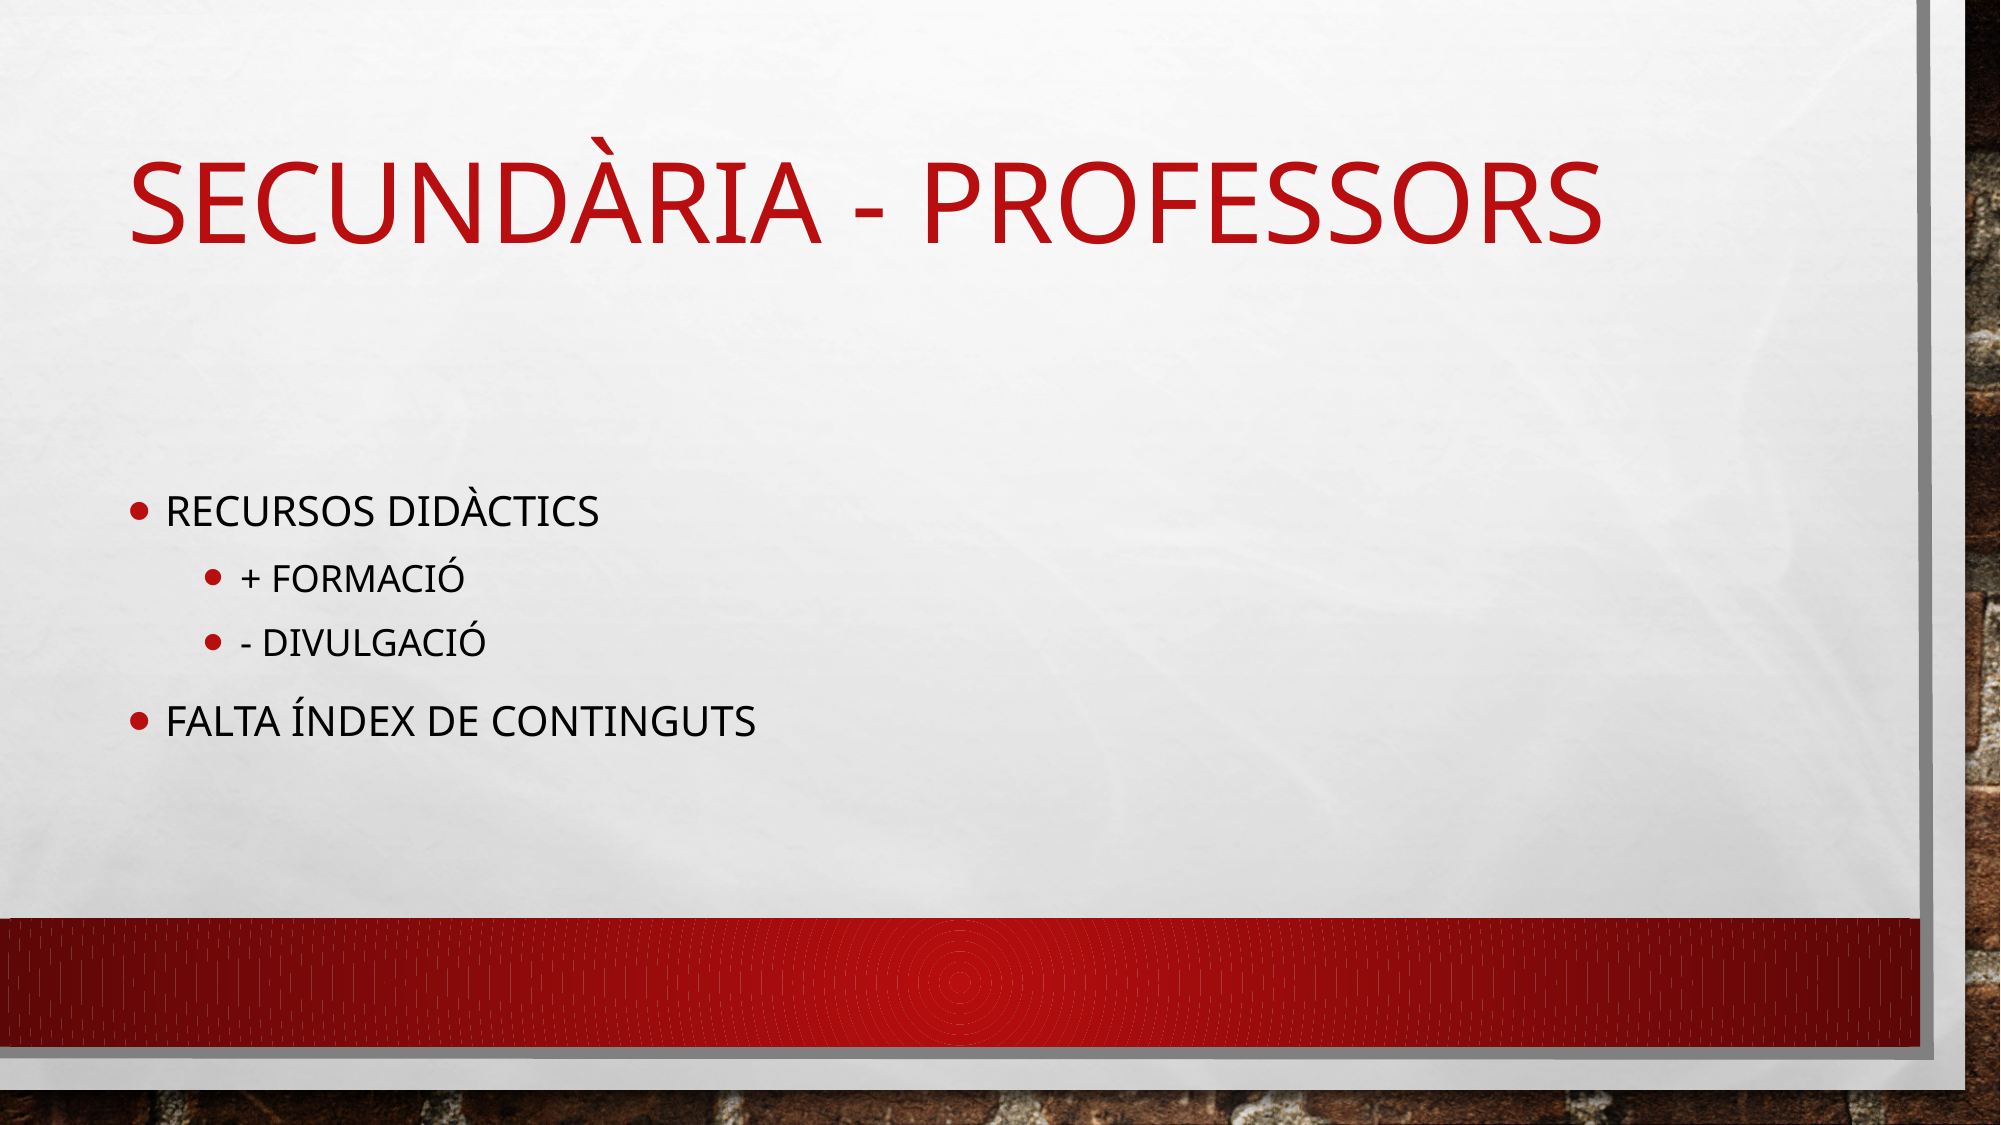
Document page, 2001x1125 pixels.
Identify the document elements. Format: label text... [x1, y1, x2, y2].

title SECUNDàRIA - professors [112, 112, 1818, 302]
picture [0, 0, 2000, 1125]
list Recursos didàctics + FORMACIó - divulgació FALta índex de continguts [112, 338, 1818, 882]
